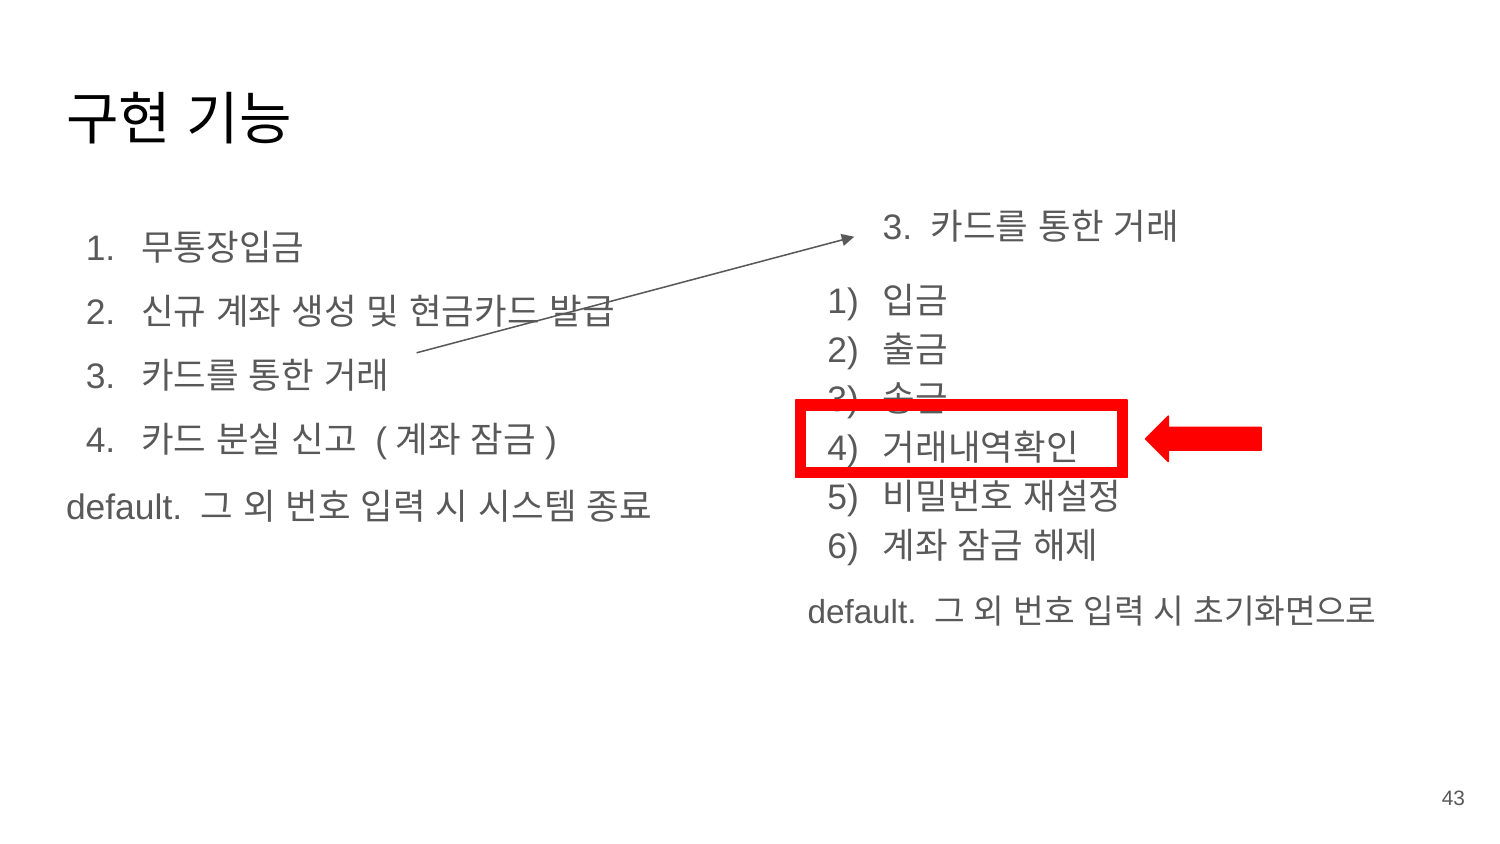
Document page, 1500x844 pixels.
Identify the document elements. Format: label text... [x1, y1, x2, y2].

list 3. 카드를 통한 거래 입금 출금 송금 거래내역확인 비밀번호 재설정 계좌 잠금 해제 default. 그 외 번호 입력 시 초기화면으로 [792, 189, 1449, 750]
slide_number ‹#› [1389, 764, 1480, 830]
text_box [1145, 416, 1262, 462]
title 구현 기능 [51, 72, 1449, 167]
list 무통장입금 신규 계좌 생성 및 현금카드 발급 카드를 통한 거래 카드 분실 신고 (계좌 잠금) default. 그 외 번호 입력 시 시스템 종료 [51, 189, 708, 750]
text_box [796, 400, 1128, 478]
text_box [416, 236, 855, 354]
